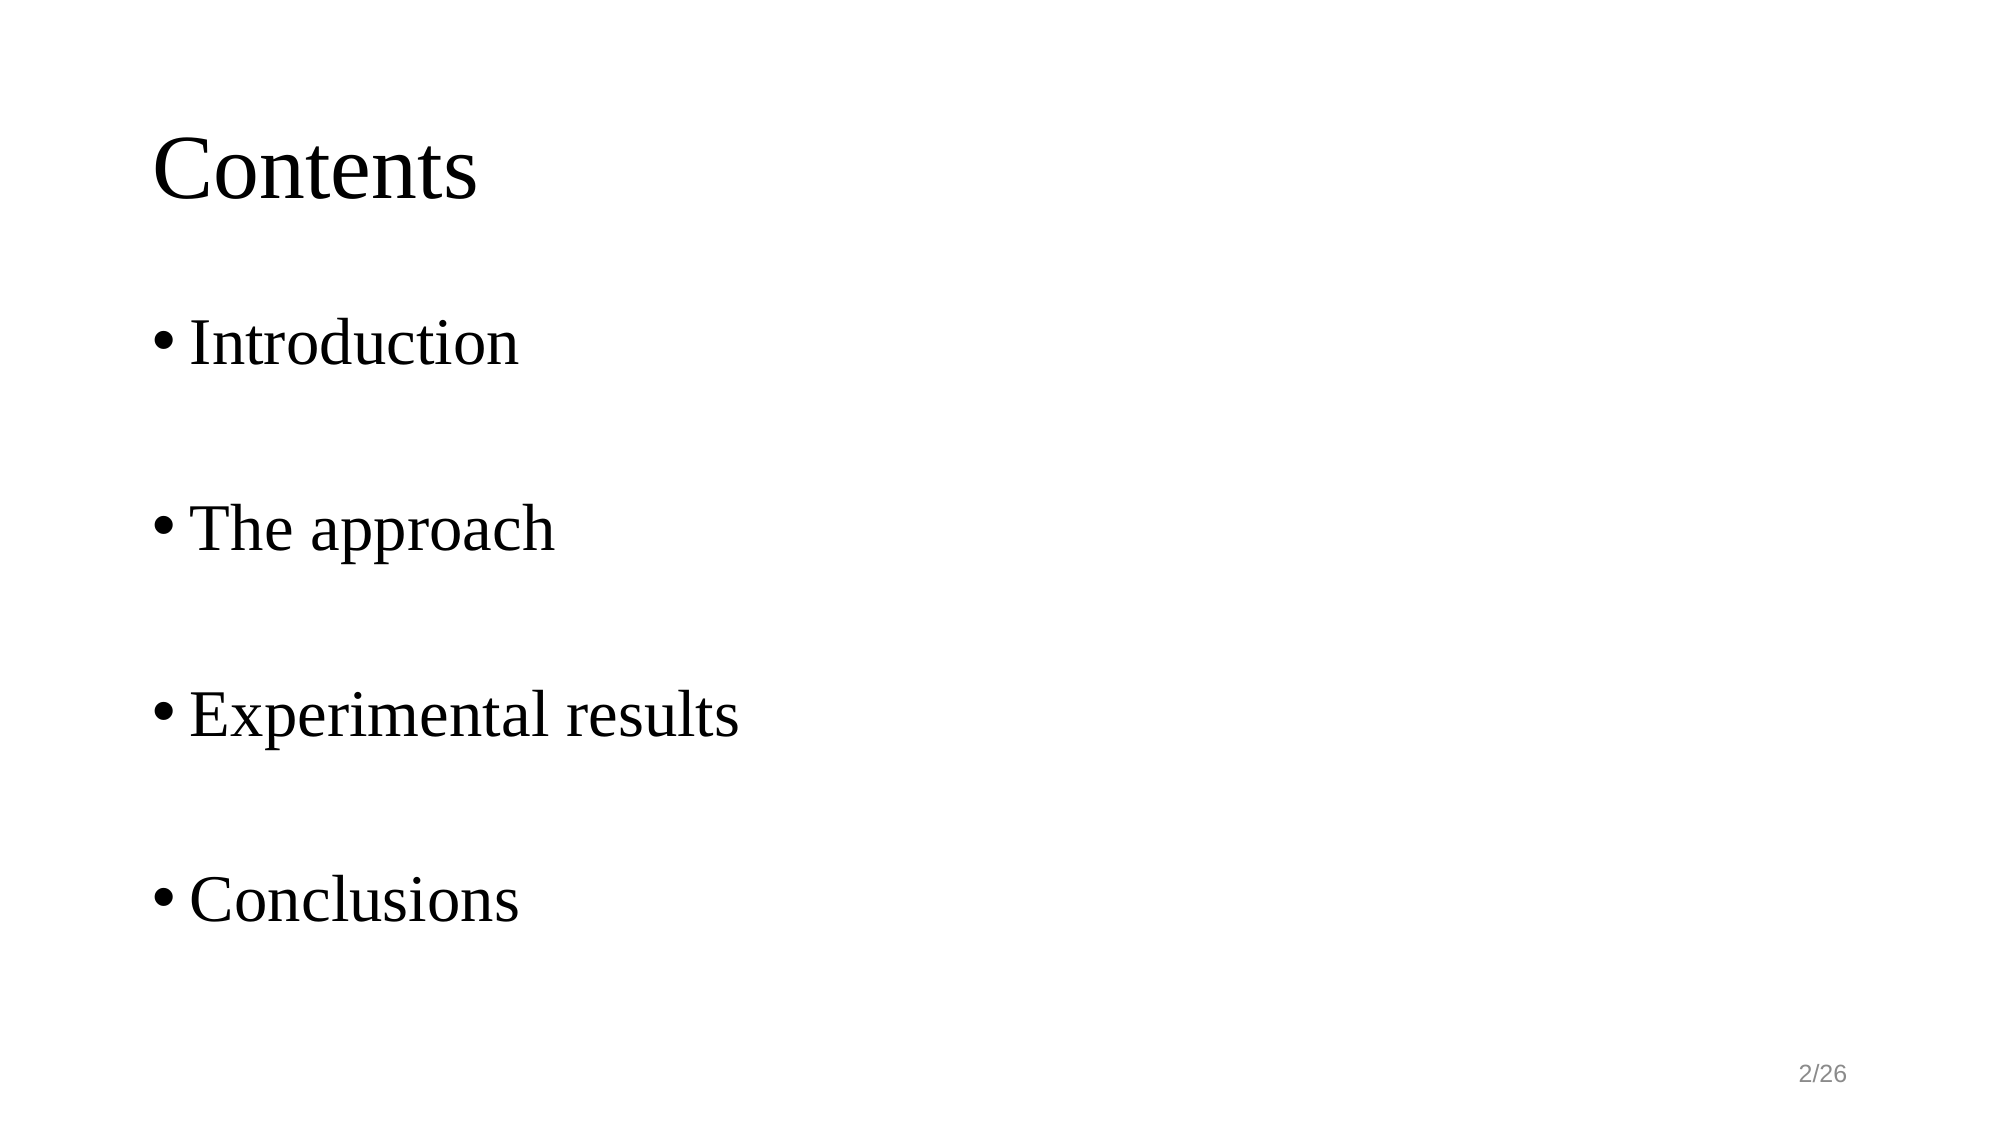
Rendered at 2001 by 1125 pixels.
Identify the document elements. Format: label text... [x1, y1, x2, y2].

title Contents [137, 59, 1863, 278]
list Introduction The approach Experimental results Conclusions [137, 299, 1863, 1014]
slide_number 2/26 [1412, 1042, 1863, 1103]
